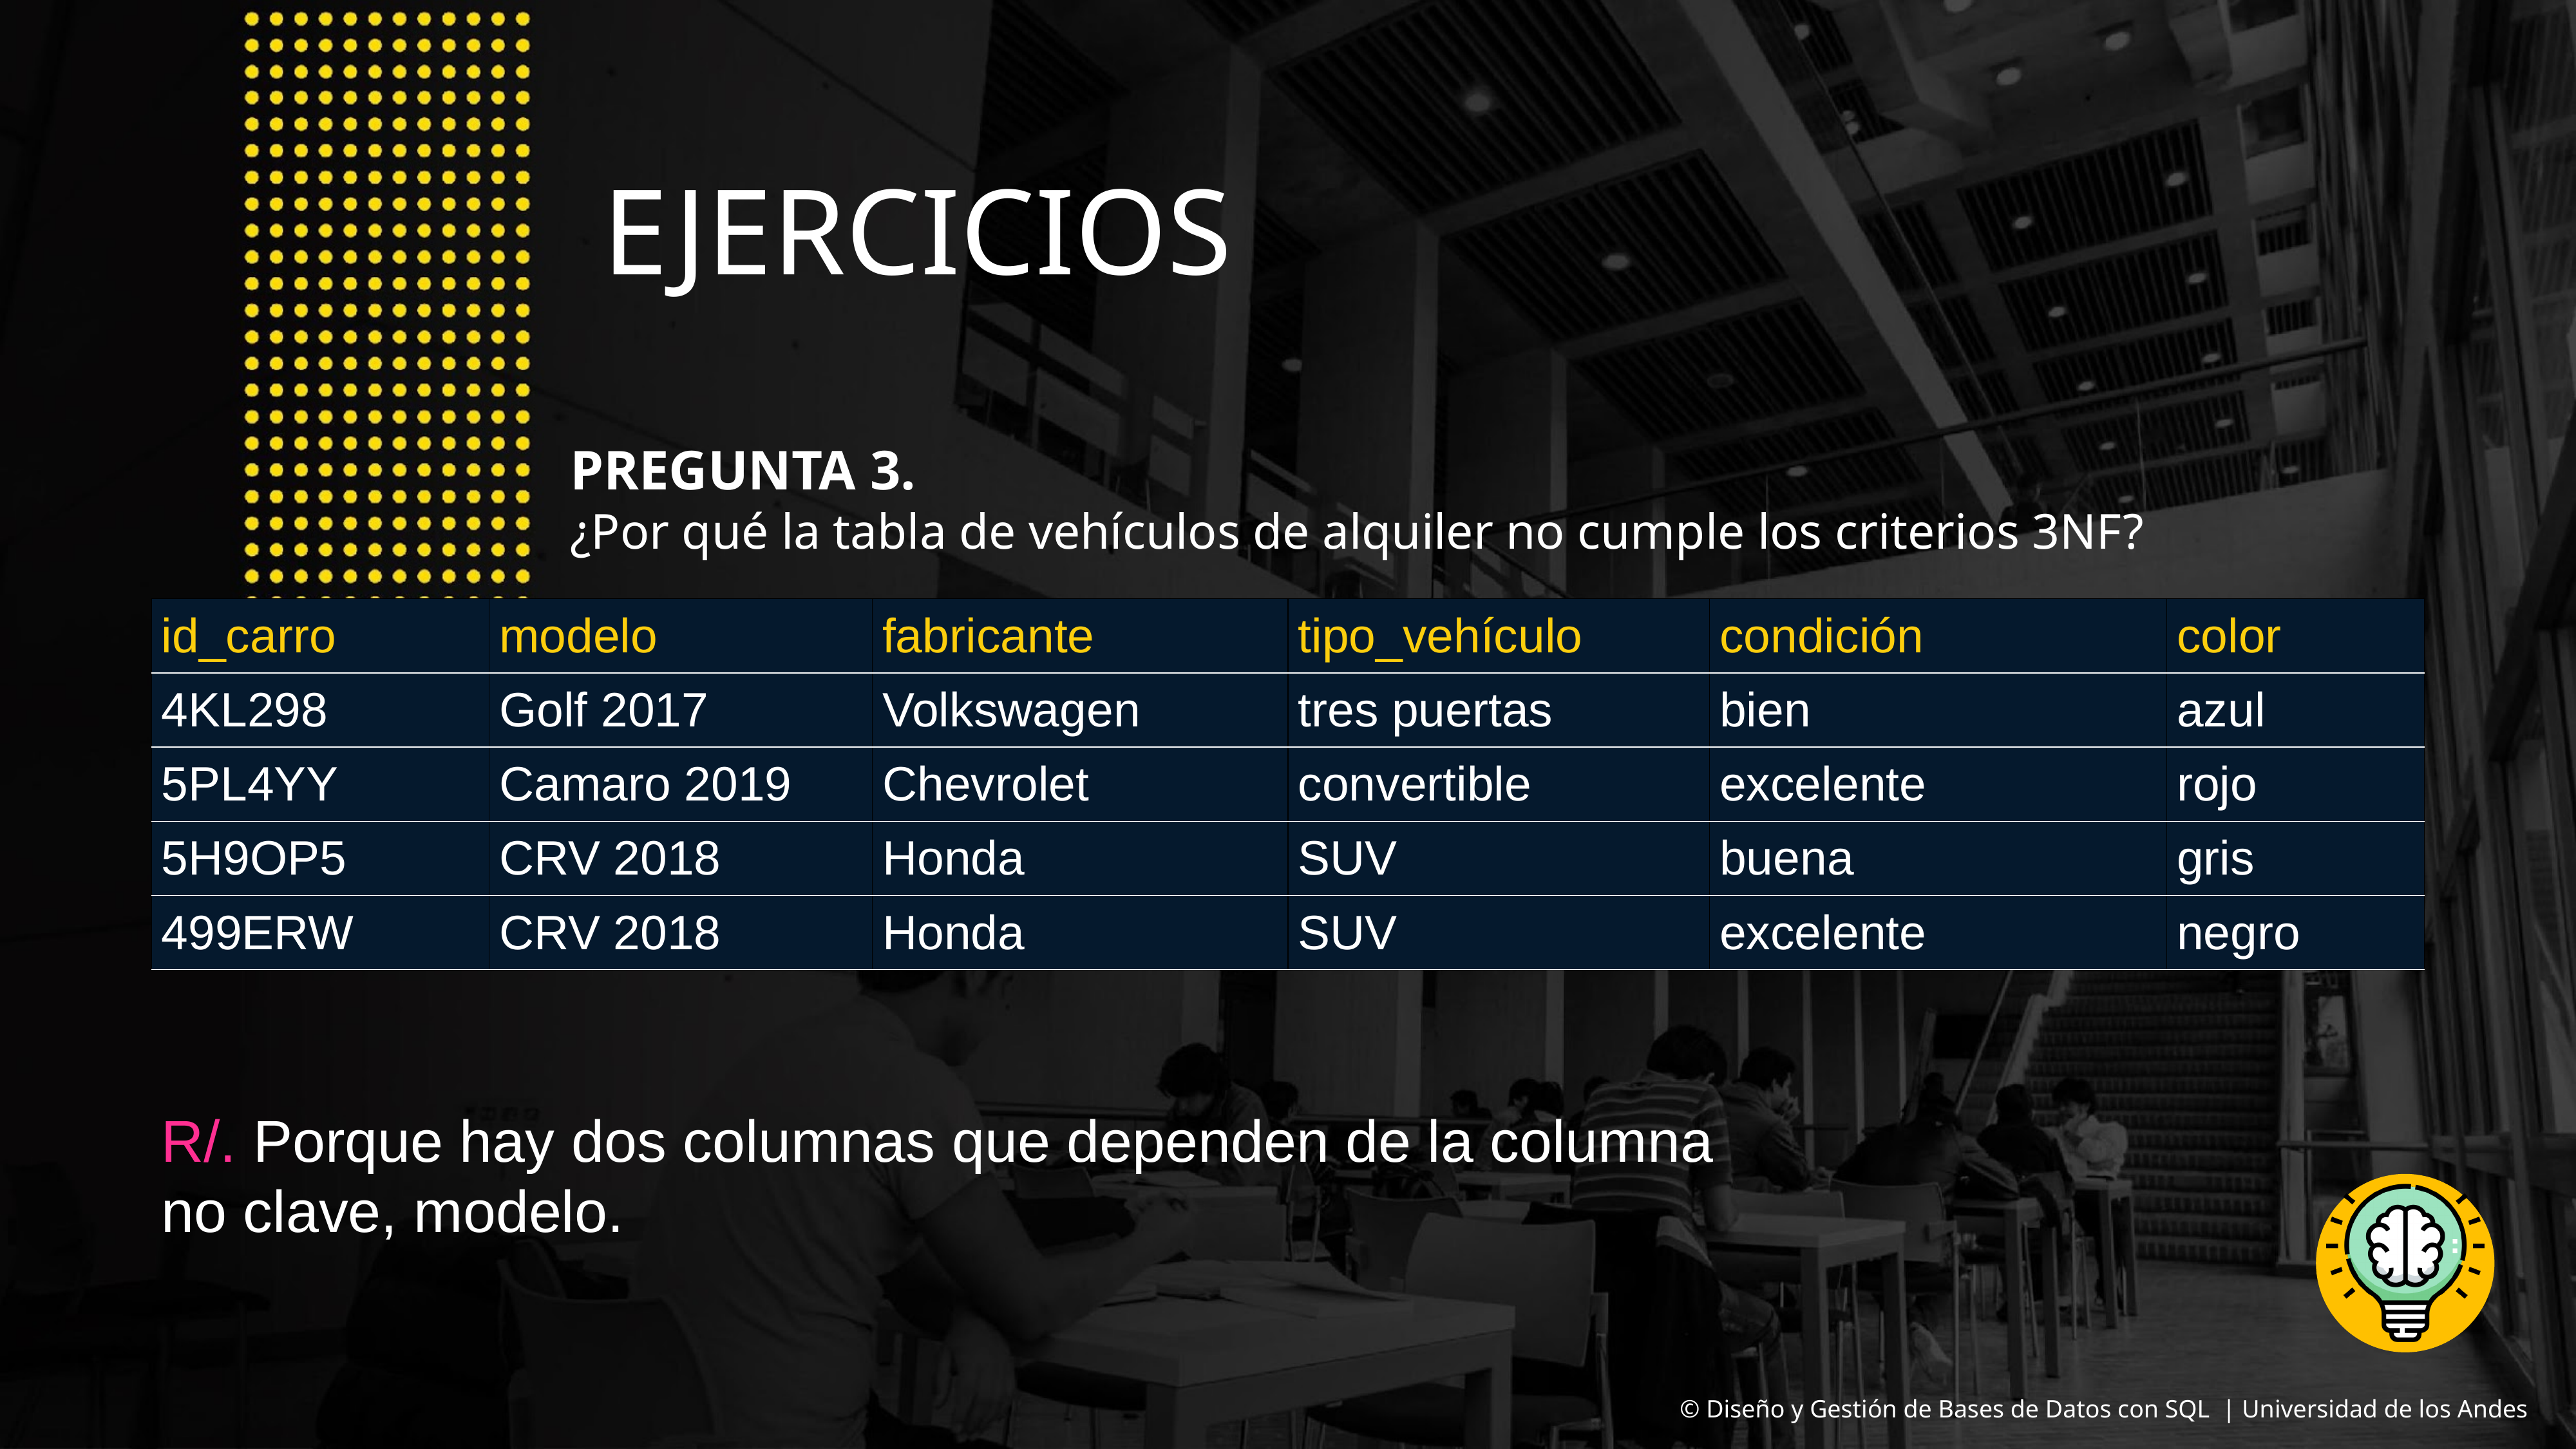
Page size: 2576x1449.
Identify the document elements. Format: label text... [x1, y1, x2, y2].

table_header fabricante [873, 599, 1287, 672]
text_box [2316, 1230, 2322, 1296]
table_cell CRV 2018 [489, 896, 872, 969]
table_cell 5PL4YY [152, 748, 489, 821]
table_header modelo [489, 599, 872, 672]
text_box PREGUNTA 3. ¿Por qué la tabla de vehículos de alquiler no cumple los criterios 3NF? [560, 431, 2190, 564]
picture [0, 0, 2576, 1449]
table_header id_carro [152, 599, 489, 672]
table_cell rojo [2167, 748, 2424, 821]
table_cell 4KL298 [152, 674, 489, 746]
table_cell bien [1710, 674, 2166, 746]
table_cell SUV [1289, 822, 1709, 895]
text_box R/. Porque hay dos columnas que dependen de la columna no clave, modelo. [151, 1097, 1803, 1249]
table_cell Volkswagen [873, 674, 1287, 746]
table_cell SUV [1289, 896, 1709, 969]
table_header color [2167, 599, 2424, 672]
table_cell CRV 2018 [489, 822, 872, 895]
table_cell Honda [873, 896, 1287, 969]
table_cell negro [2167, 896, 2424, 969]
table_cell azul [2167, 674, 2424, 746]
table_cell Camaro 2019 [489, 748, 872, 821]
table_header tipo_vehículo [1289, 599, 1709, 672]
table_cell excelente [1710, 896, 2166, 969]
table_cell Chevrolet [873, 748, 1287, 821]
table_cell 5H9OP5 [152, 822, 489, 895]
table_cell gris [2167, 822, 2424, 895]
table_cell buena [1710, 822, 2166, 895]
table_cell convertible [1289, 748, 1709, 821]
table_cell Honda [873, 822, 1287, 895]
text_box [2373, 1347, 2437, 1352]
table_cell Golf 2017 [489, 674, 872, 746]
table_cell 499ERW [152, 896, 489, 969]
text_box [2365, 1173, 2445, 1183]
table_header condición [1710, 599, 2166, 672]
table_cell excelente [1710, 748, 2166, 821]
text_box [2487, 1227, 2495, 1299]
title EJERCICIOS [592, 97, 2251, 377]
text_box © Diseño y Gestión de Bases de Datos con SQL | Universidad de los Andes [31, 1388, 2545, 1428]
table_cell tres puertas [1289, 674, 1709, 746]
